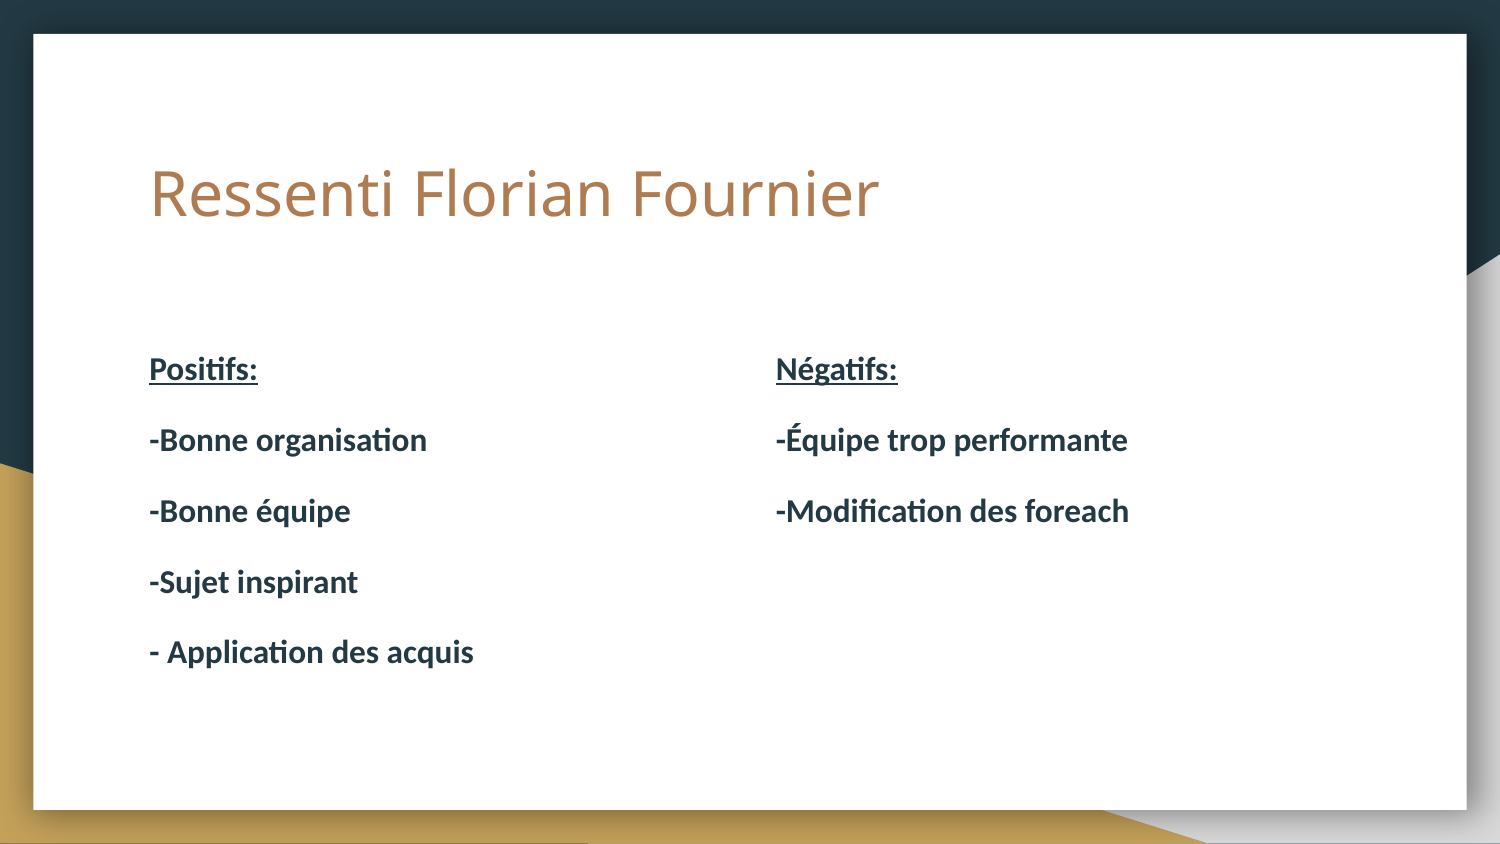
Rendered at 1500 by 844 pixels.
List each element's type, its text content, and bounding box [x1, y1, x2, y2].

title Ressenti Florian Fournier [134, 138, 1366, 296]
list Négatifs: -Équipe trop performante -Modification des foreach [760, 326, 1366, 729]
list Positifs: -Bonne organisation -Bonne équipe -Sujet inspirant - Application des acquis [134, 326, 739, 729]
